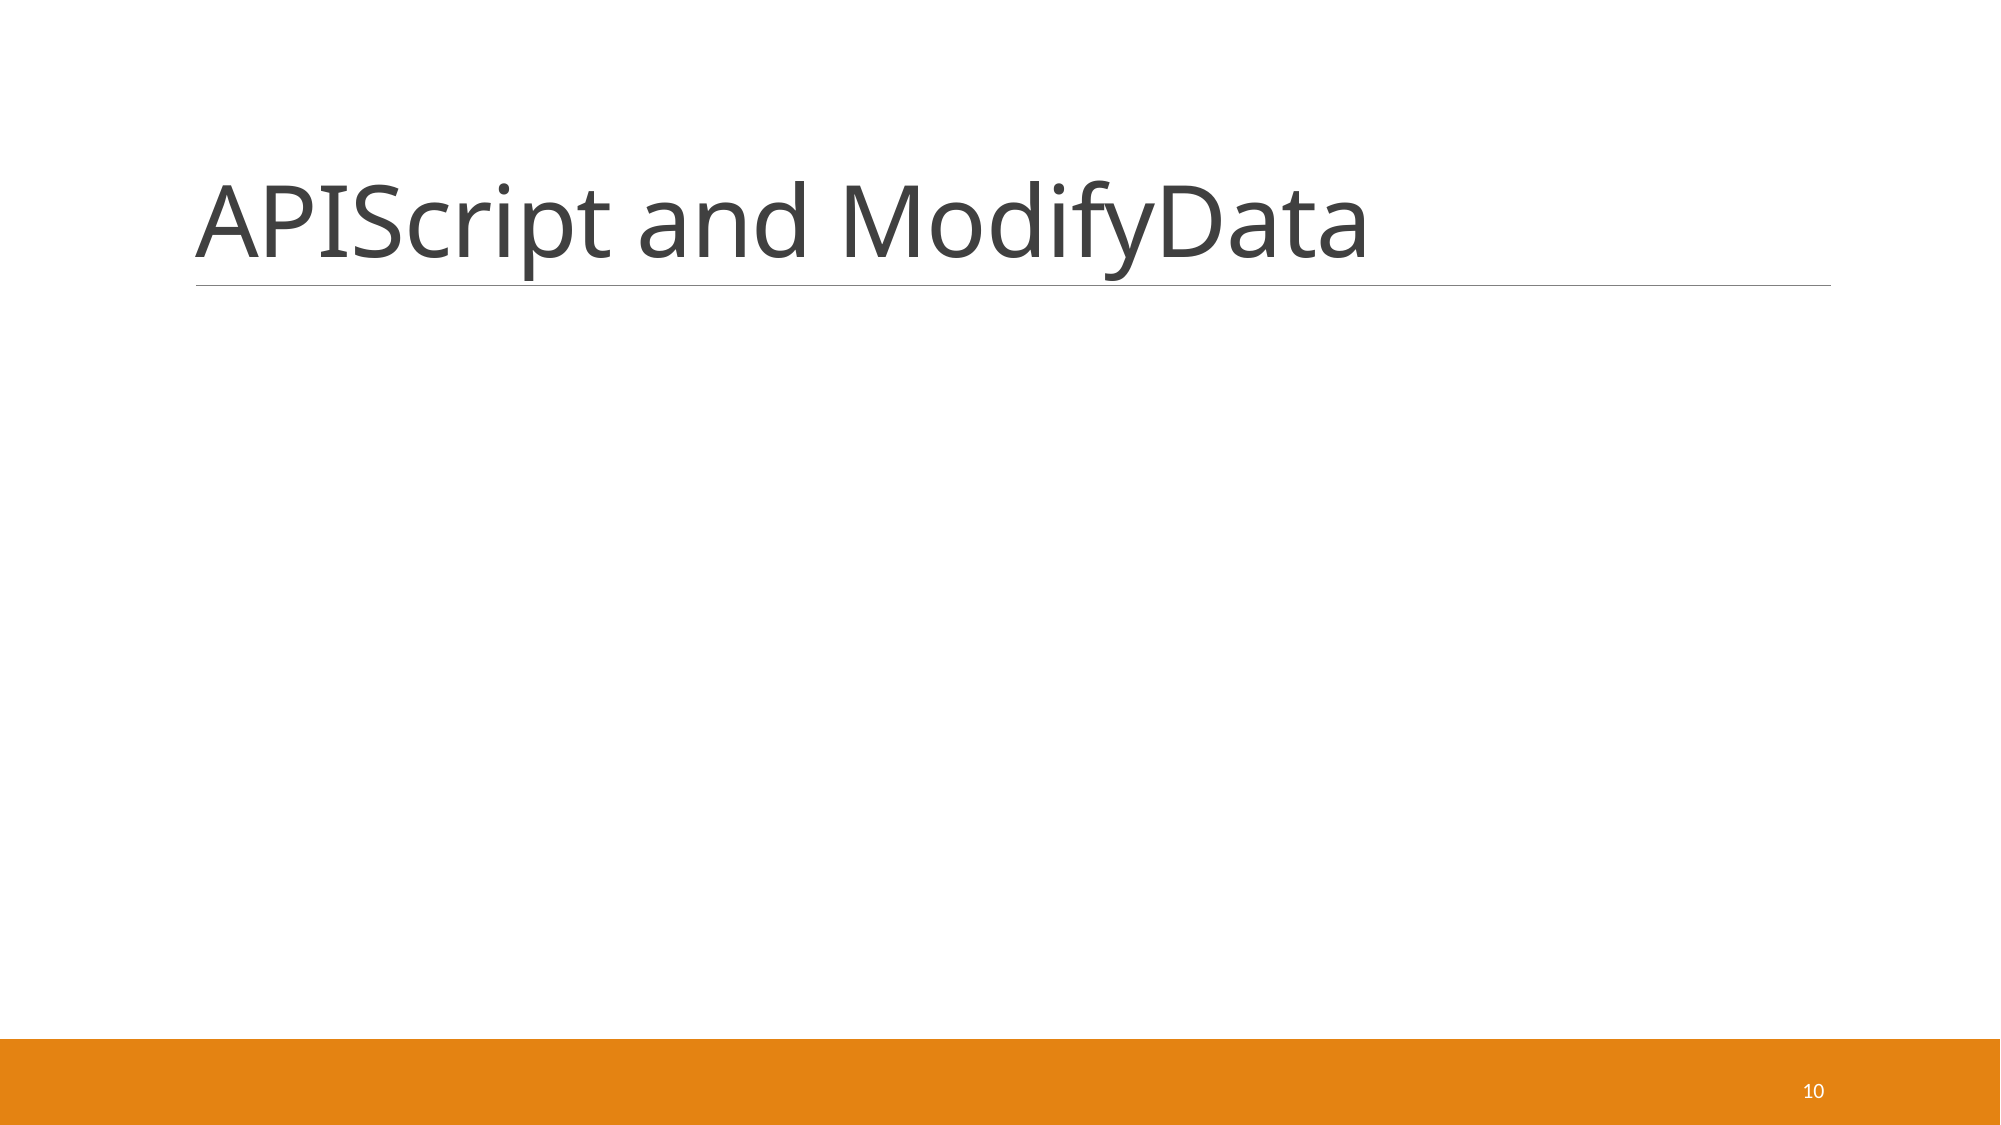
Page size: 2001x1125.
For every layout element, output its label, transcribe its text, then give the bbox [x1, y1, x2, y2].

title APIScript and ModifyData [180, 47, 1830, 285]
slide_number 10 [1624, 1059, 1840, 1120]
